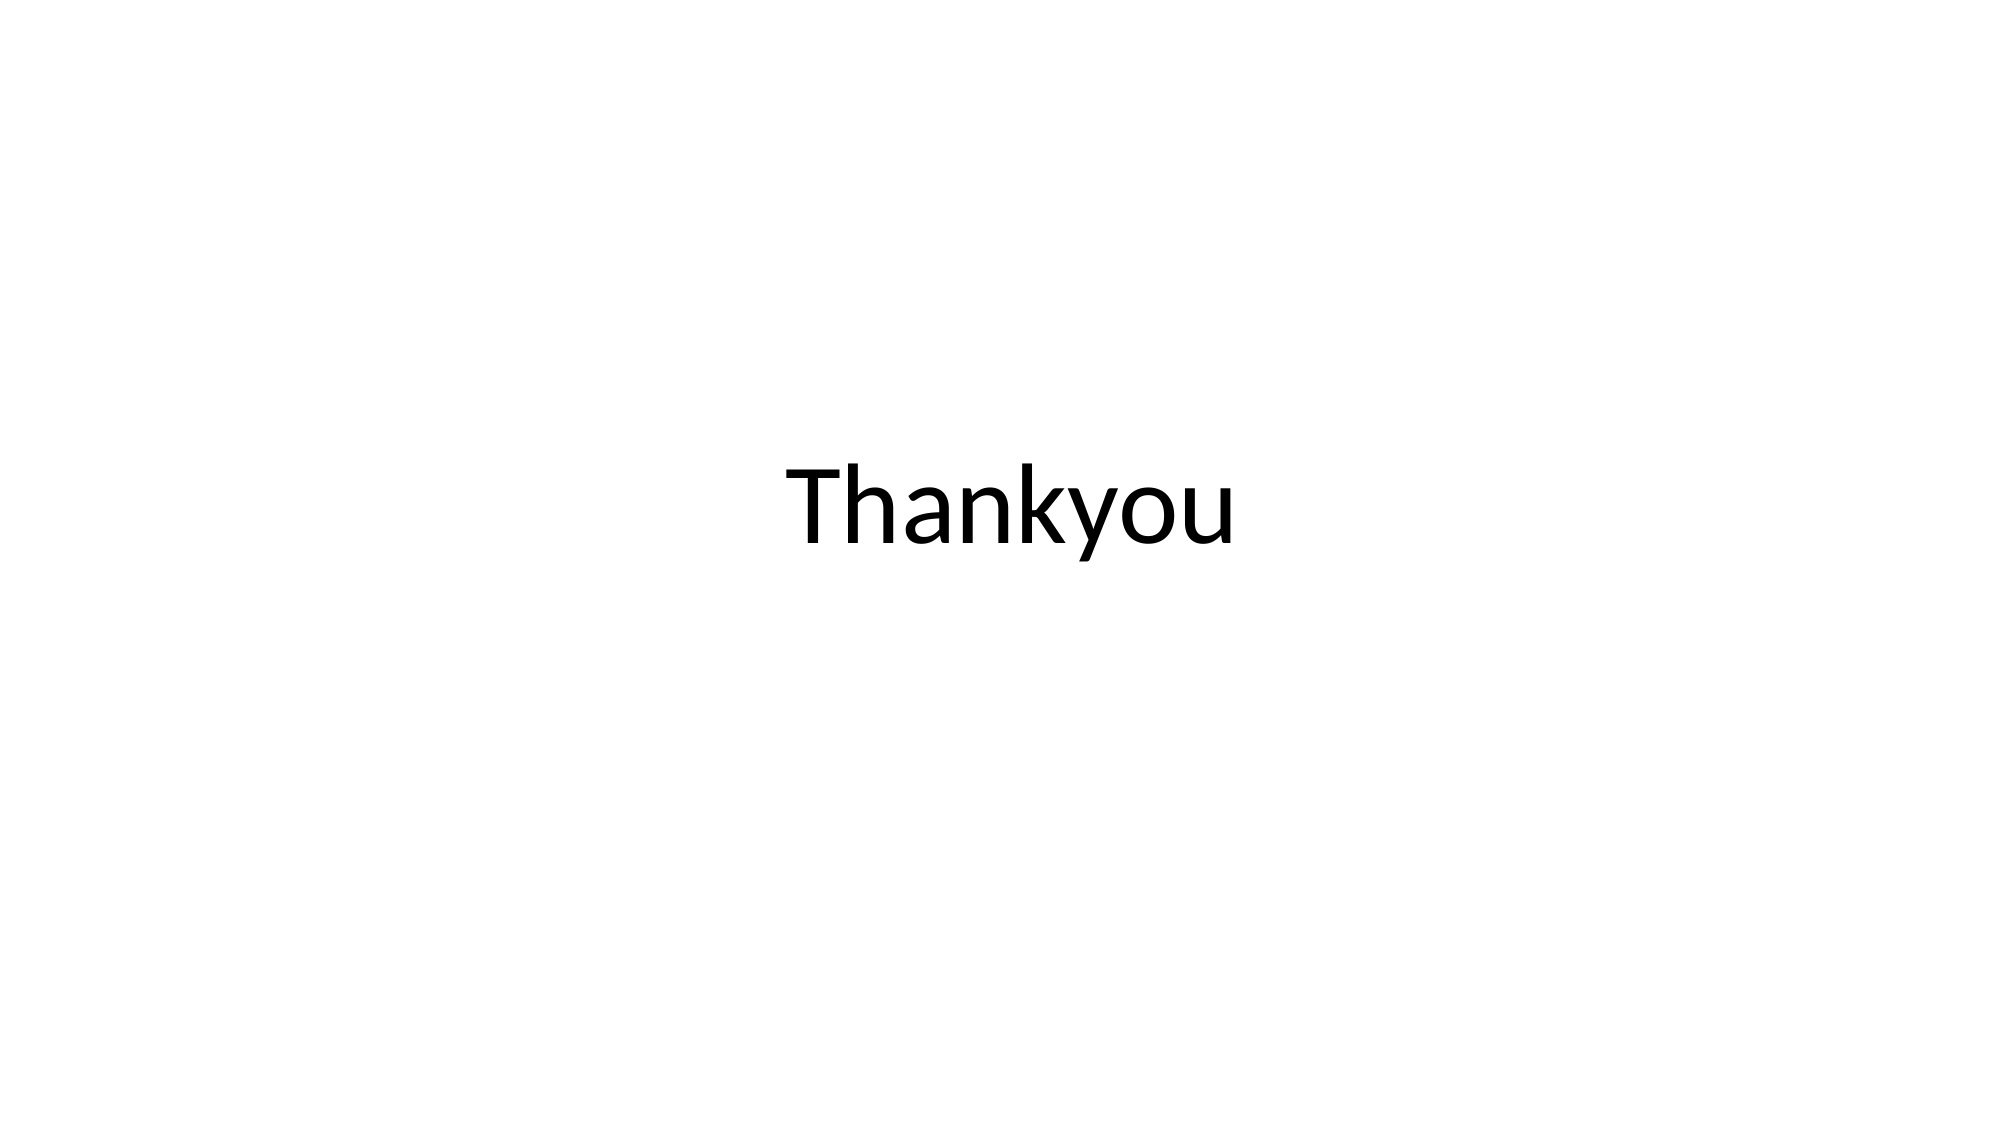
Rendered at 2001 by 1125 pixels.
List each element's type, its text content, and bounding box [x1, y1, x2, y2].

list Thankyou [149, 437, 1875, 1125]
